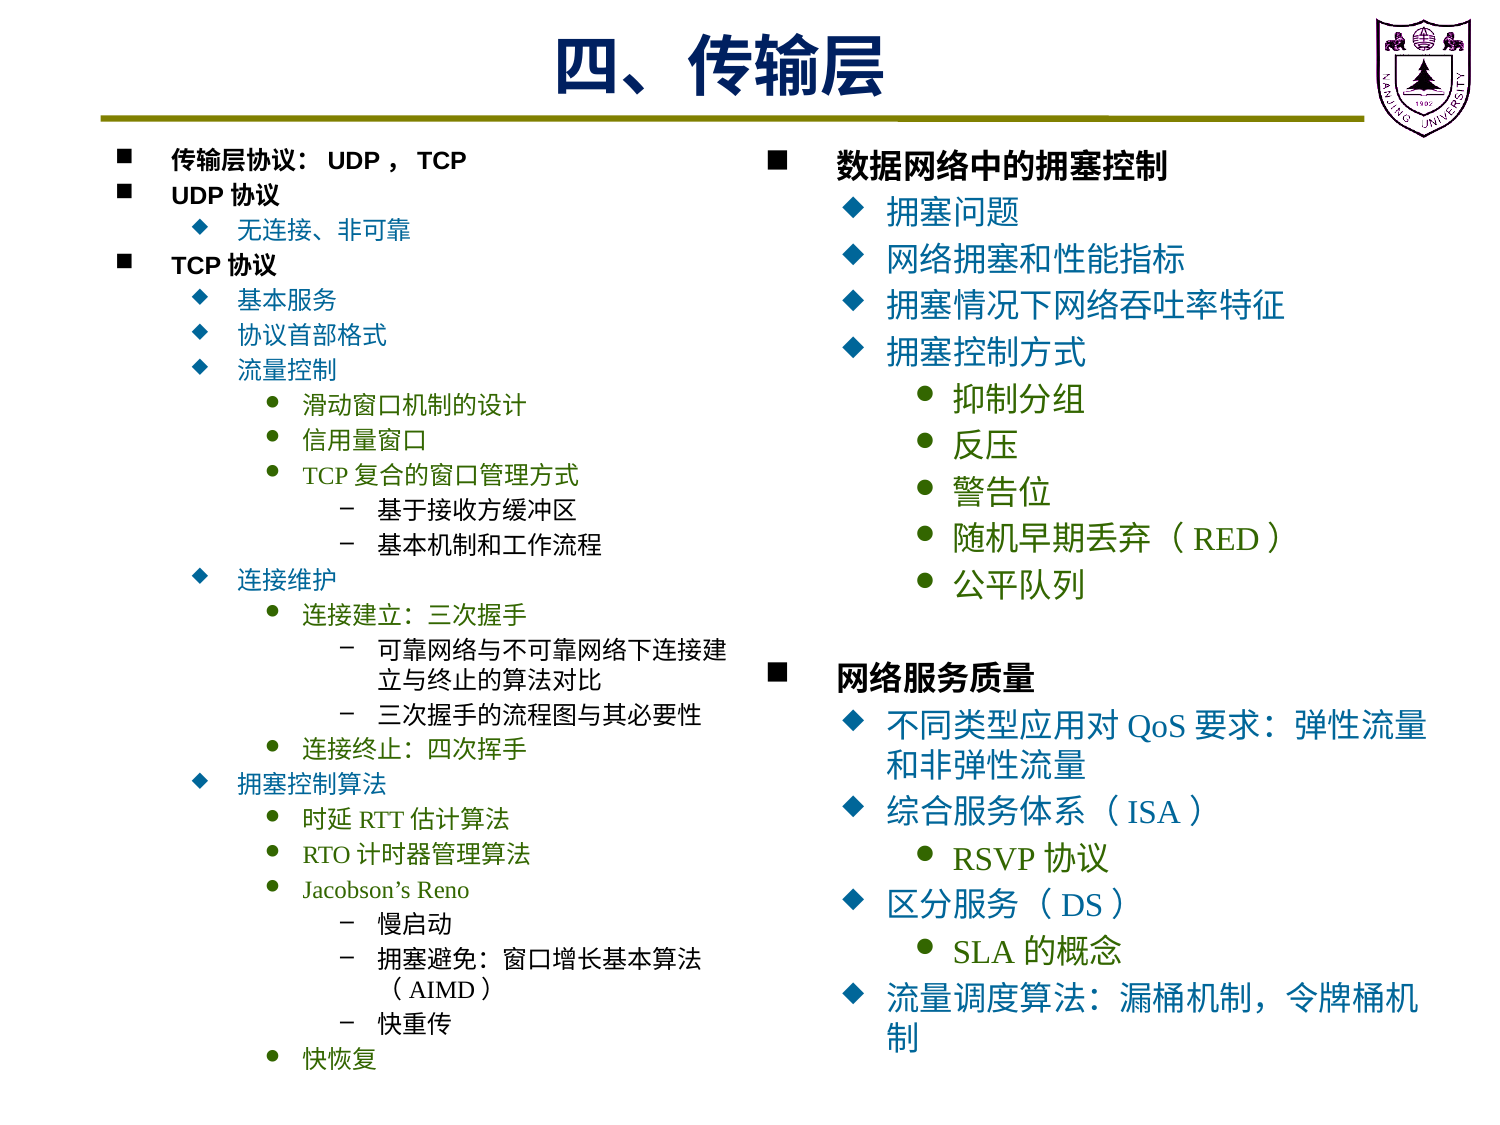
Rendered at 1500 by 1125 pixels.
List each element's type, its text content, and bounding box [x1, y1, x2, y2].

list 传输层协议：UDP，TCP UDP协议 无连接、非可靠 TCP协议 基本服务 协议首部格式 流量控制 滑动窗口机制的设计 信用量窗口 TCP复合的窗口管理方式 基于接收方缓冲区 基本机制和工作流程 连接维护 连接建立：三次握手 可靠网络与不可靠网络下连接建立与终止的算法对比 三次握手的流程图与其必要性 连接终止：四次挥手 拥塞控制算法 时延RTT估计算法 RTO计时器管理算法 Jacobson’s Reno 慢启动 拥塞避免：窗口增长基本算法（AIMD） 快重传 快恢复 [100, 137, 750, 1106]
picture [1376, 18, 1471, 138]
list 数据网络中的拥塞控制 拥塞问题 网络拥塞和性能指标 拥塞情况下网络吞吐率特征 拥塞控制方式 抑制分组 反压 警告位 随机早期丢弃（RED） 公平队列 网络服务质量 不同类型应用对QoS要求：弹性流量和非弹性流量 综合服务体系（ISA） RSVP协议 区分服务（DS） SLA的概念 流量调度算法：漏桶机制，令牌桶机制 [750, 137, 1462, 1093]
title 四、传输层 [112, 19, 1329, 110]
